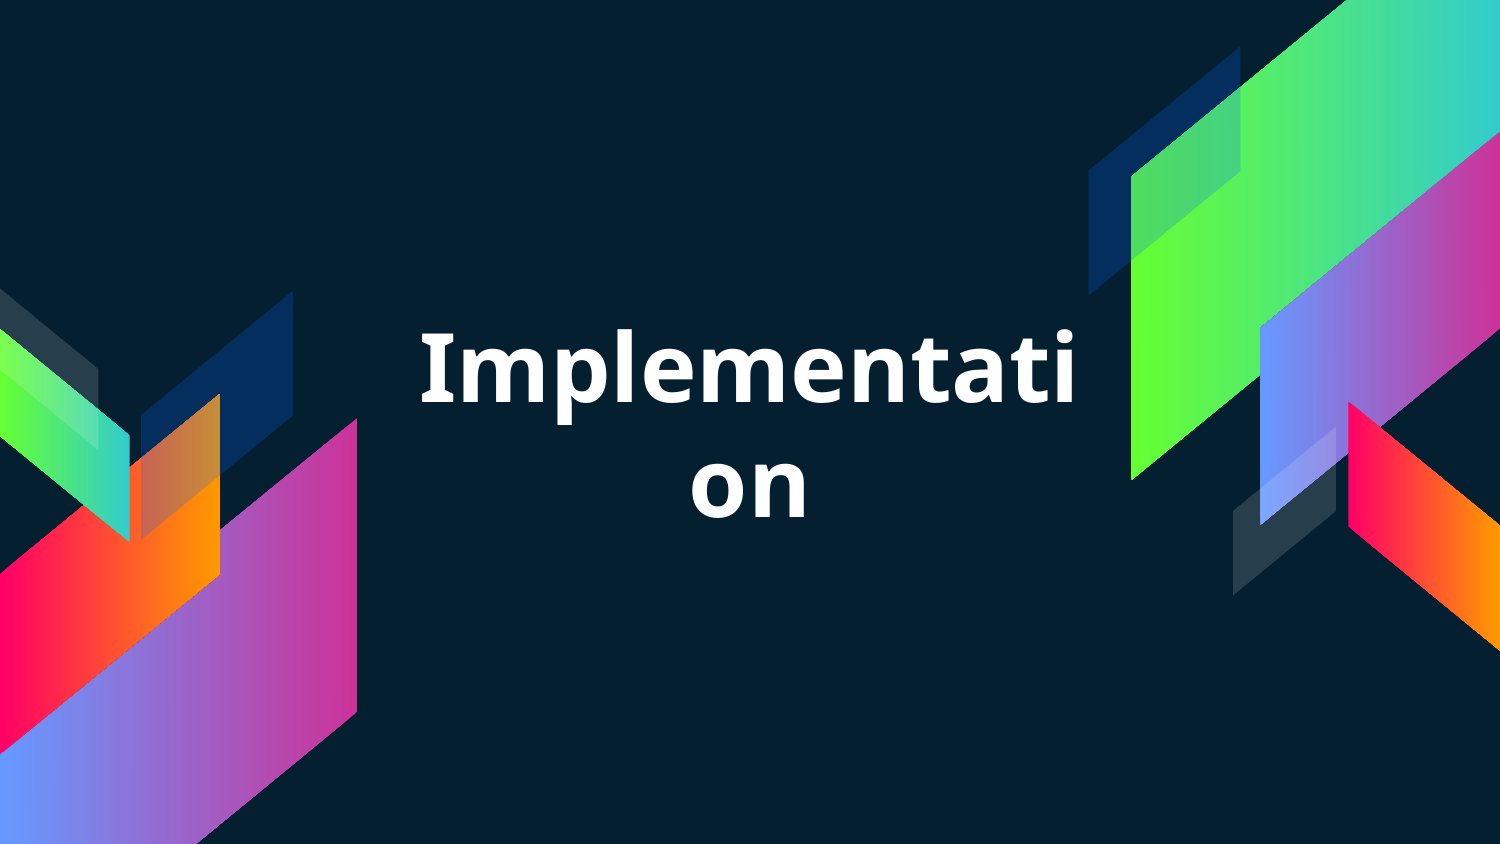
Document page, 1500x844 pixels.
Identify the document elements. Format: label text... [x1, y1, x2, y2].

title Implementation [381, 326, 1119, 517]
